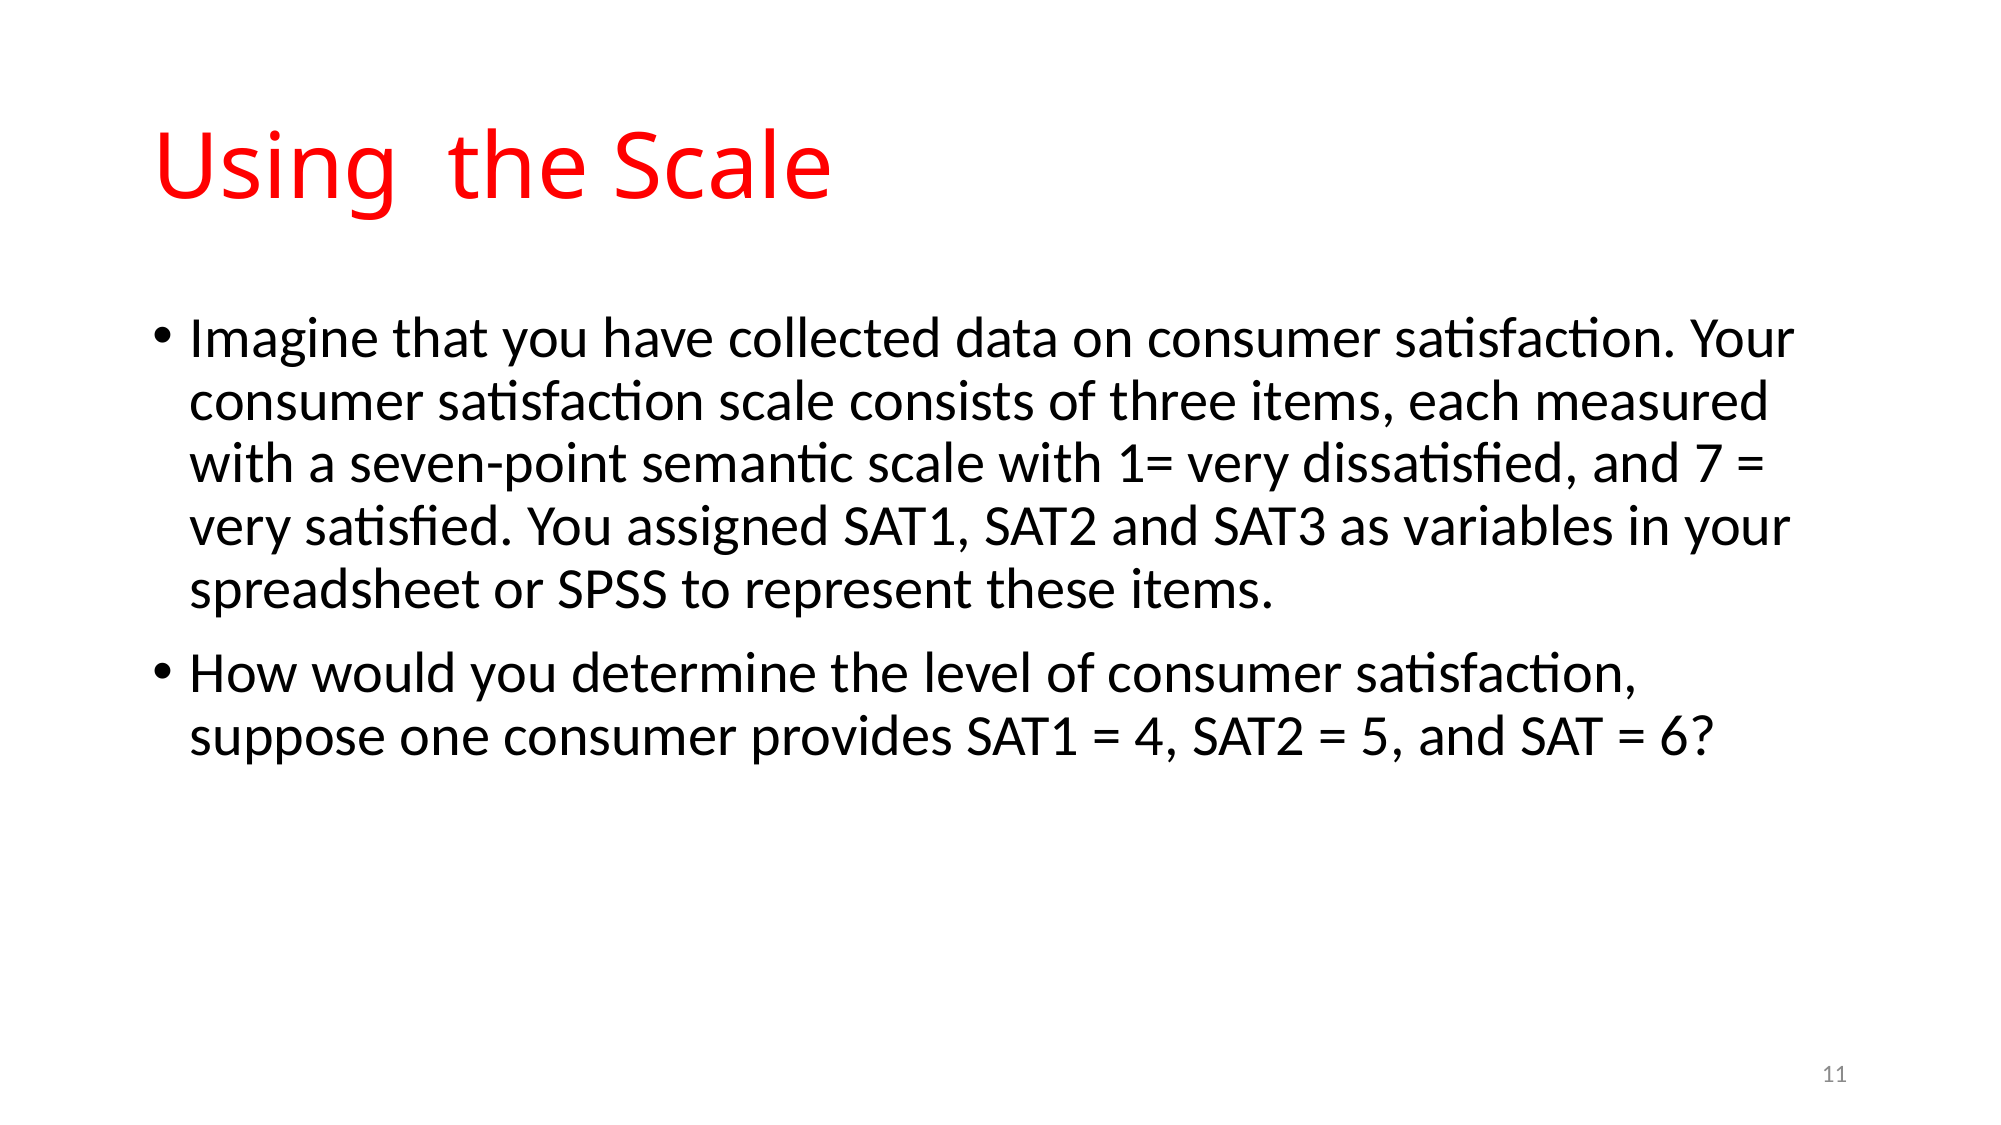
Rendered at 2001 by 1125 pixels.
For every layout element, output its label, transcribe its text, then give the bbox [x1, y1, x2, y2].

list Imagine that you have collected data on consumer satisfaction. Your consumer satisfaction scale consists of three items, each measured with a seven-point semantic scale with 1= very dissatisfied, and 7 = very satisfied. You assigned SAT1, SAT2 and SAT3 as variables in your spreadsheet or SPSS to represent these items. How would you determine the level of consumer satisfaction, suppose one consumer provides SAT1 = 4, SAT2 = 5, and SAT = 6? [137, 299, 1863, 1014]
title Using the Scale [137, 59, 1863, 278]
slide_number 11 [1412, 1042, 1863, 1103]
